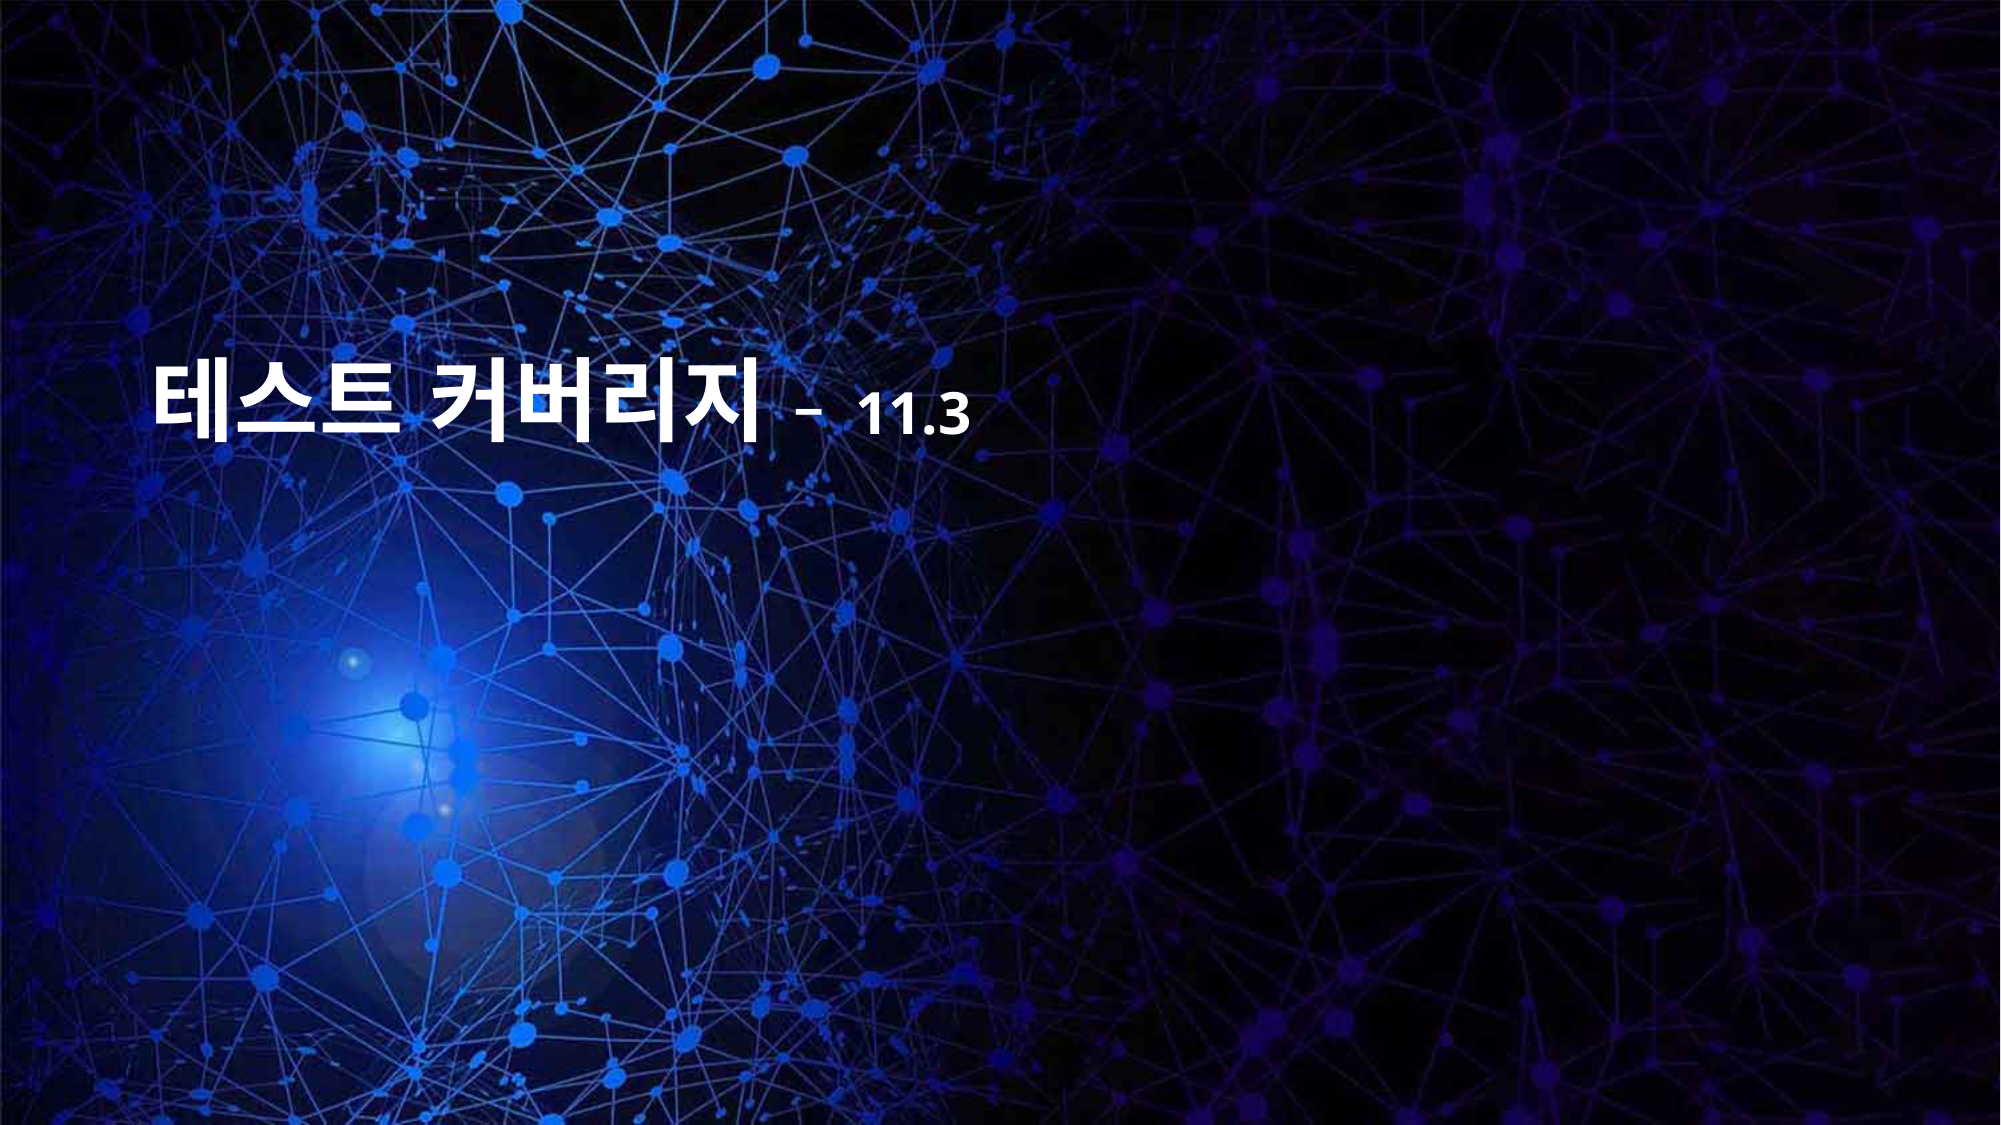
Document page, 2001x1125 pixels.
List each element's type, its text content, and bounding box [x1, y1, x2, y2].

text_box 테스트 커버리지 – 11.3 [43, 348, 1079, 480]
picture [0, 0, 2001, 1125]
